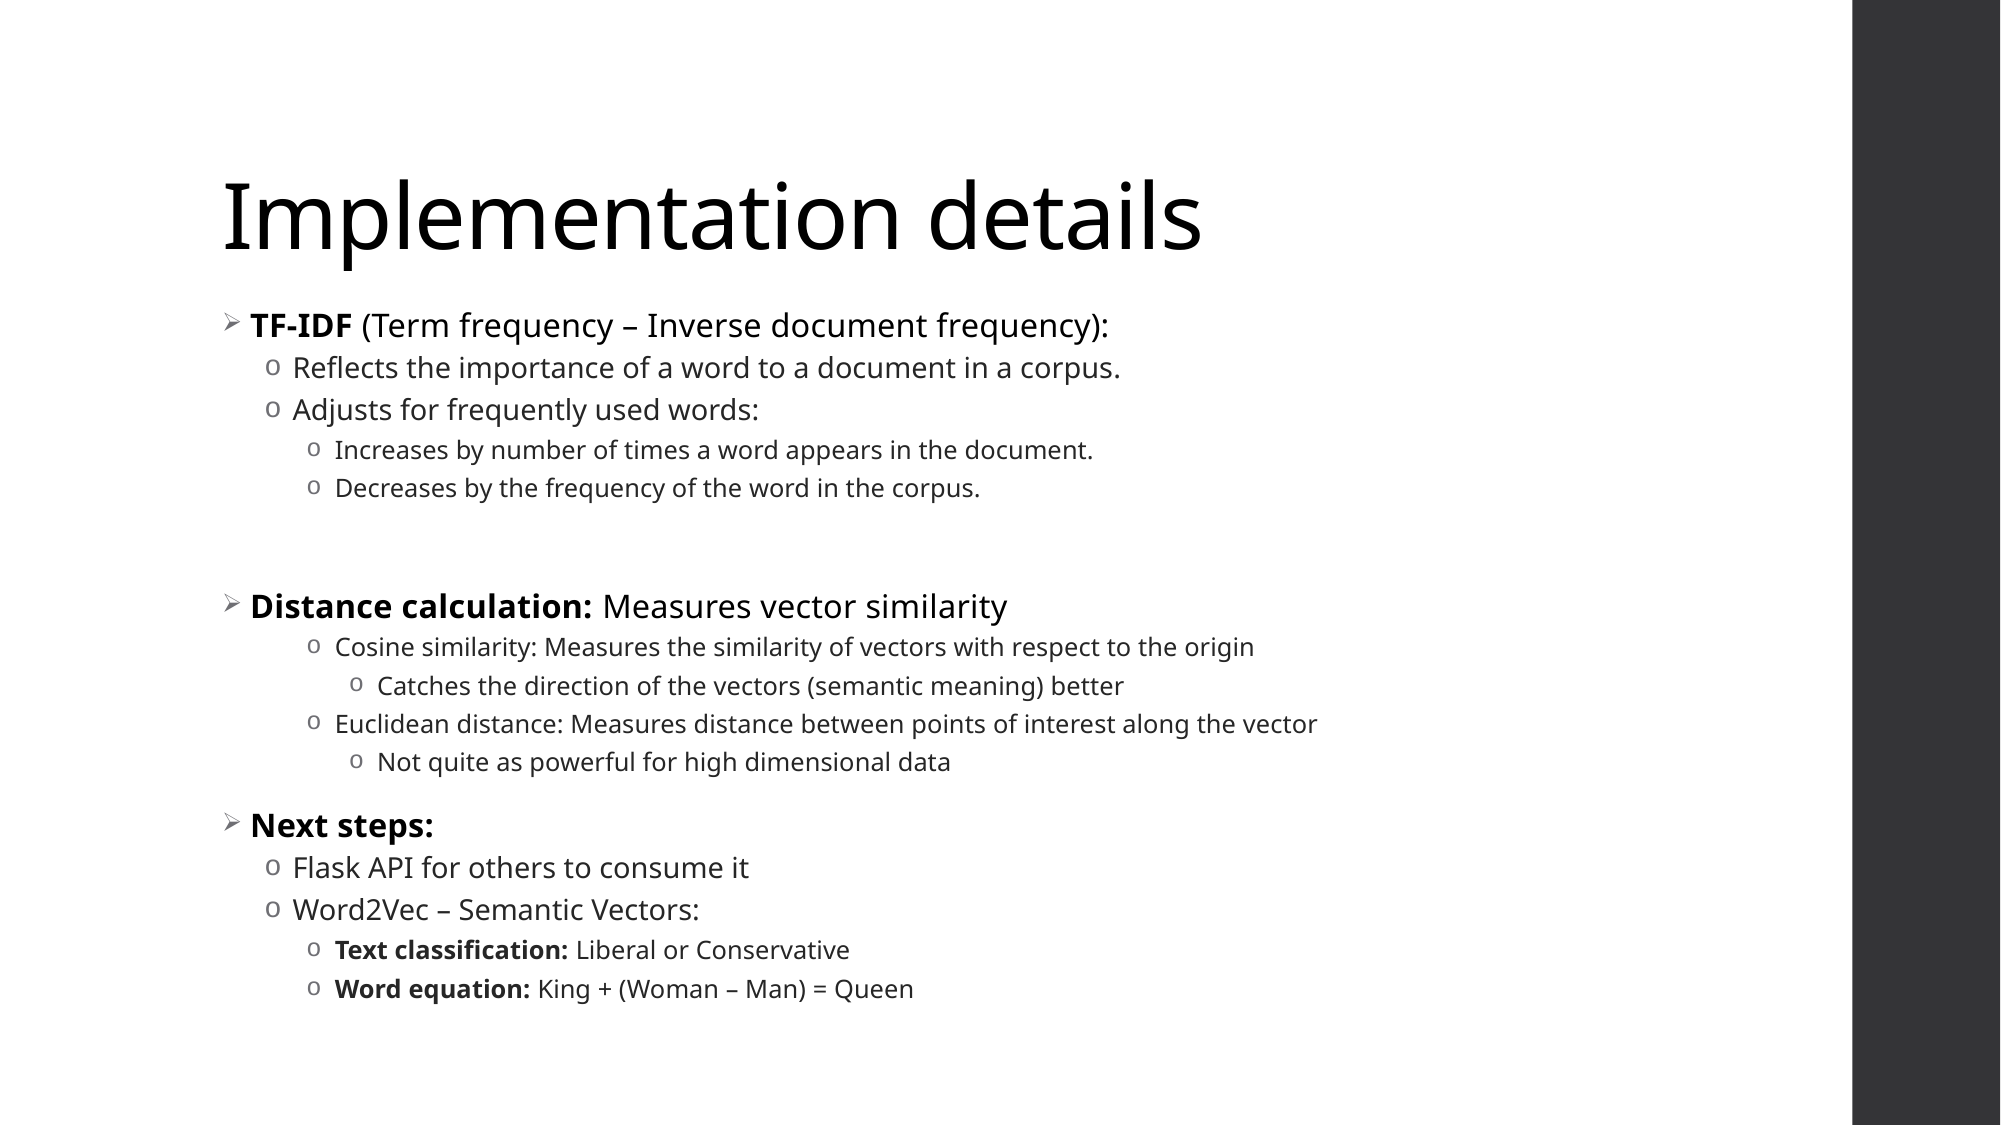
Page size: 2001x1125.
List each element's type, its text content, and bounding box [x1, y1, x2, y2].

title Implementation details [206, 60, 1797, 278]
list TF-IDF (Term frequency – Inverse document frequency): Reflects the importance of a word to a document in a corpus. Adjusts for frequently used words: Increases by number of times a word appears in the document. Decreases by the frequency of the word in the corpus. Distance calculation: Measures vector similarity Cosine similarity: Measures the similarity of vectors with respect to the origin Catches the direction of the vectors (semantic meaning) better Euclidean distance: Measures distance between points of interest along the vector Not quite as powerful for high dimensional data Next steps: Flask API for others to consume it Word2Vec – Semantic Vectors: Text classification: Liberal or Conservative Word equation: King + (Woman – Man) = Queen [206, 299, 1617, 1014]
